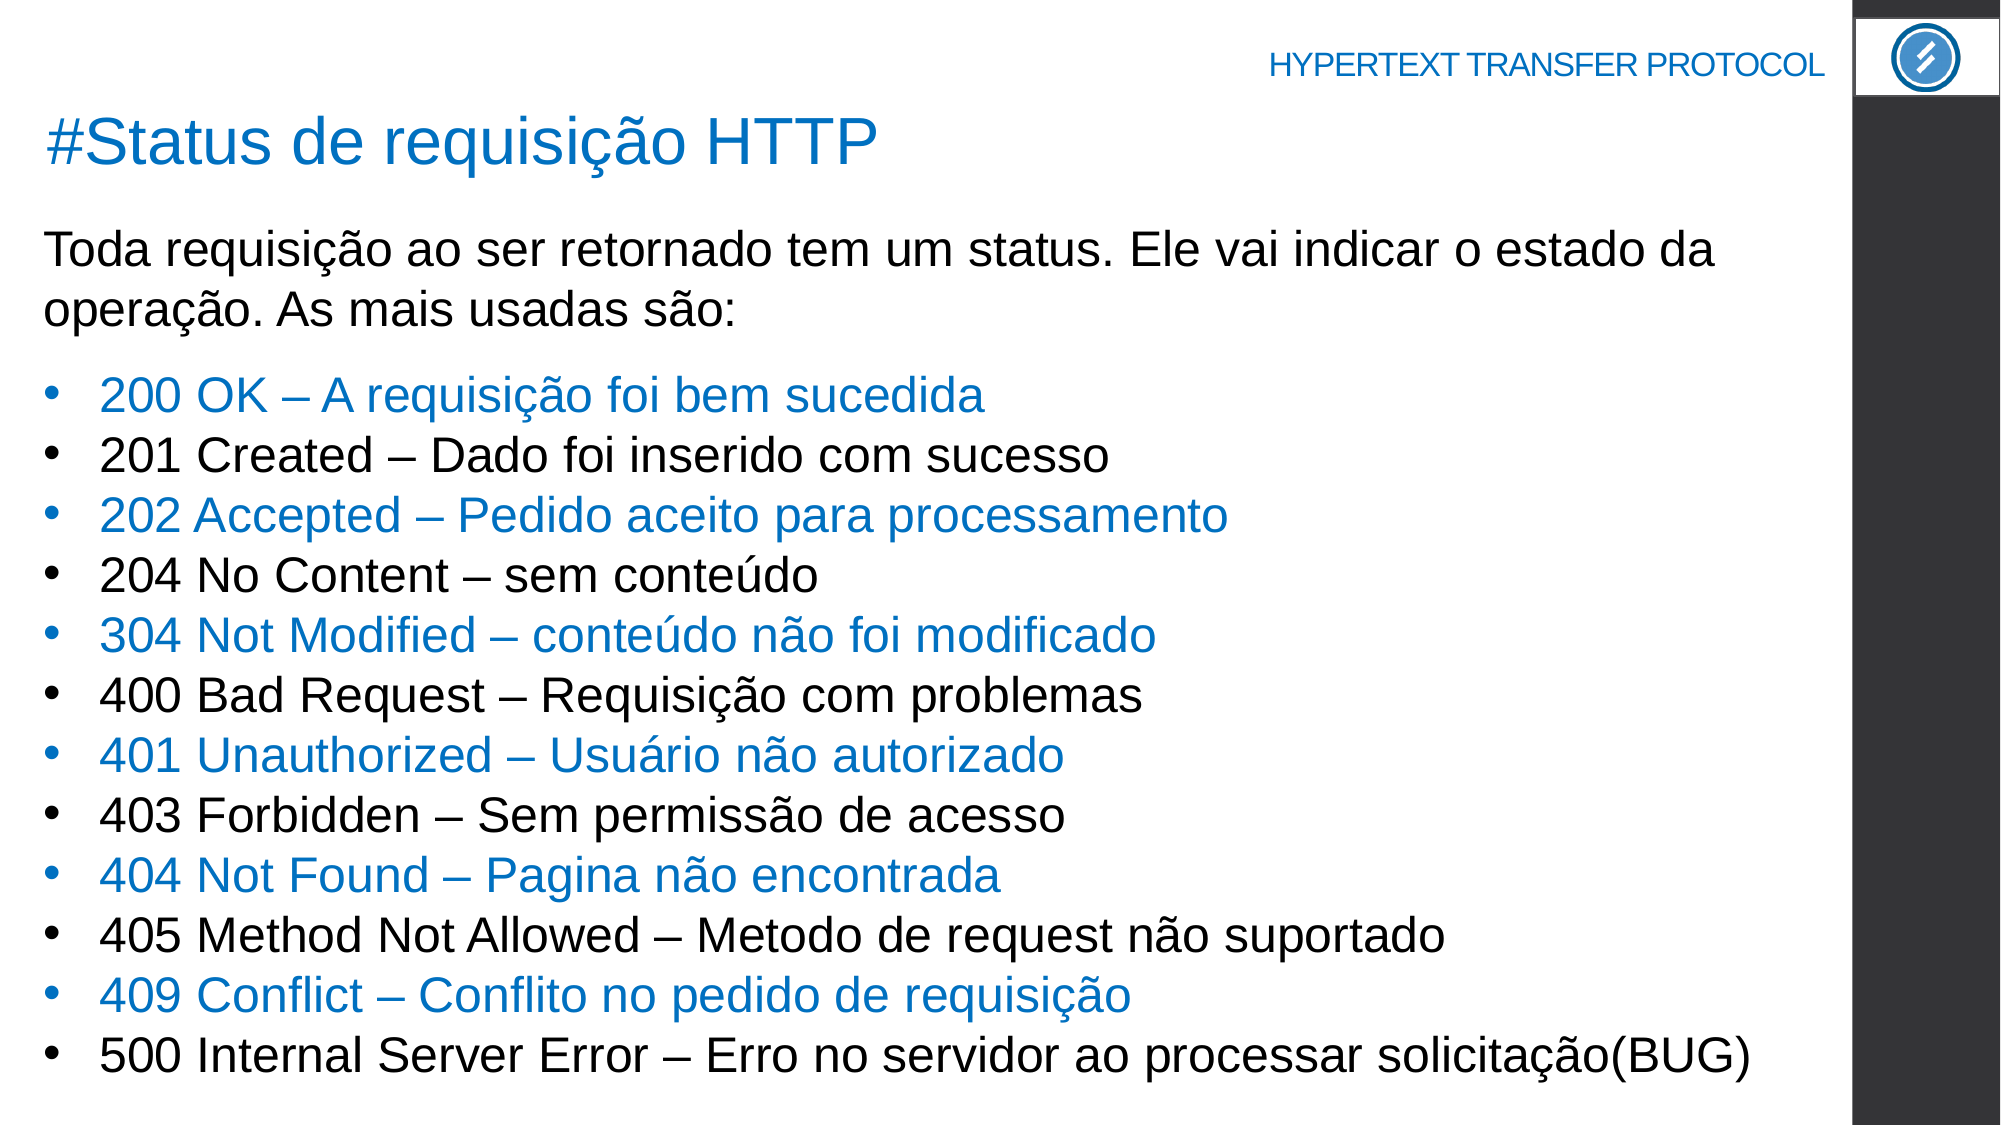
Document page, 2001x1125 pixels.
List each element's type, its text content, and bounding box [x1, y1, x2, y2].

text_box [1853, 17, 2000, 97]
text_box Toda requisição ao ser retornado tem um status. Ele vai indicar o estado da operação. As mais usadas são: [28, 209, 1794, 345]
title Hypertext transfer protocol [1248, 29, 1841, 91]
picture [1890, 23, 1963, 93]
text_box #Status de requisição HTTP [32, 90, 896, 186]
text_box 200 OK – A requisição foi bem sucedida 201 Created – Dado foi inserido com sucesso 202 Accepted – Pedido aceito para processamento 204 No Content – sem conteúdo 304 Not Modified – conteúdo não foi modificado 400 Bad Request – Requisição com problemas 401 Unauthorized – Usuário não autorizado 403 Forbidden – Sem permissão de acesso 404 Not Found – Pagina não encontrada 405 Method Not Allowed – Metodo de request não suportado 409 Conflict – Conflito no pedido de requisição 500 Internal Server Error – Erro no servidor ao processar solicitação(BUG) [28, 355, 1794, 1090]
